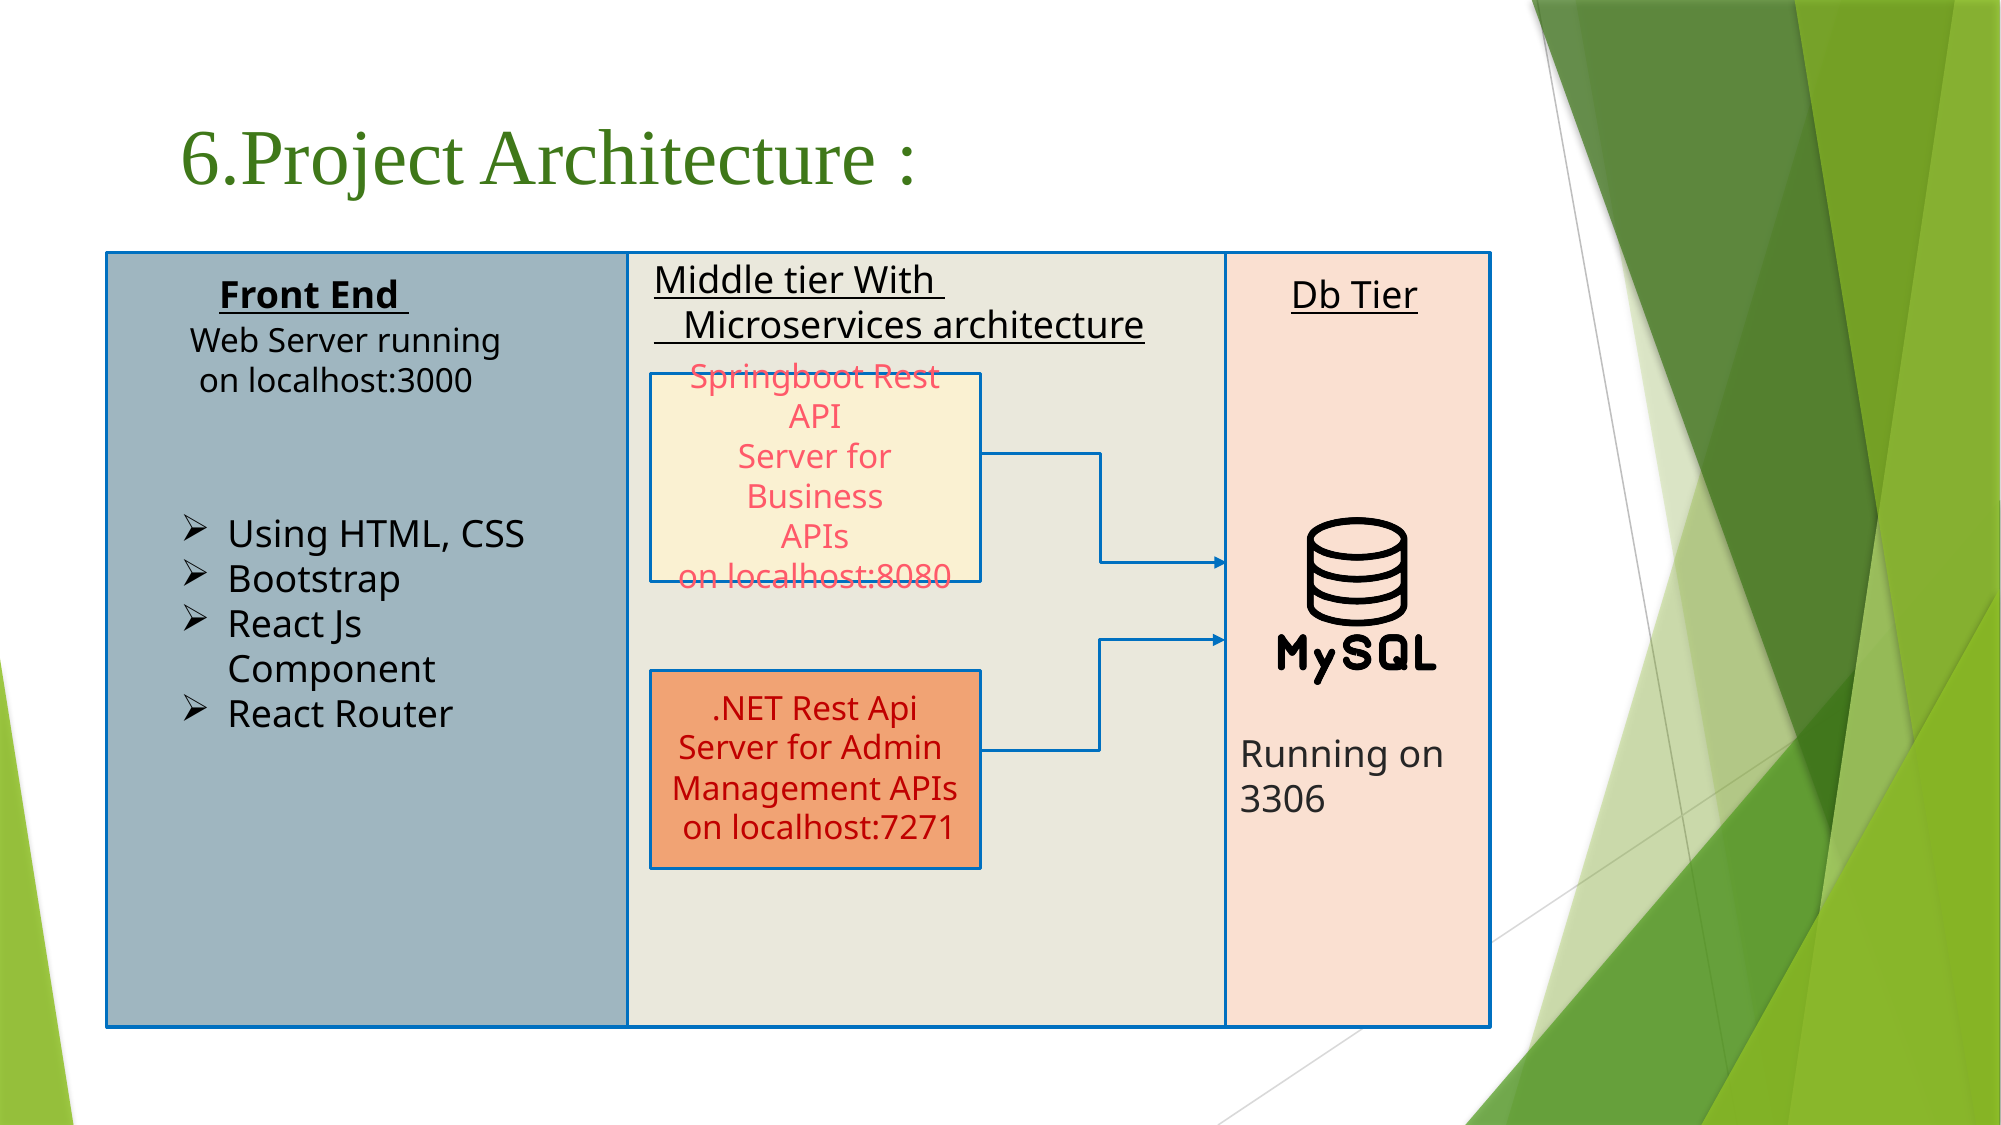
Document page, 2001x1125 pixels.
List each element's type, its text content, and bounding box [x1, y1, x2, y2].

text_box Using HTML, CSS Bootstrap React Js Component React Router [165, 502, 569, 743]
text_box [974, 452, 1228, 563]
text_box Db Tier [1276, 263, 1434, 324]
text_box [105, 251, 626, 1029]
text_box Running on 3306 [1224, 251, 1492, 1029]
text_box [974, 639, 1226, 752]
text_box Springboot Rest API Server for Business APIs on localhost:8080 [649, 399, 982, 583]
text_box 6.Project Architecture : [165, 97, 1167, 208]
text_box Front End [204, 263, 424, 312]
text_box Middle tier With Microservices architecture [639, 248, 1160, 399]
text_box [626, 251, 1224, 1029]
text_box .NET Rest Api Server for Admin Management APIs on localhost:7271 [649, 669, 982, 870]
text_box Web Server running on localhost:3000 [175, 312, 517, 452]
picture [1273, 517, 1440, 686]
